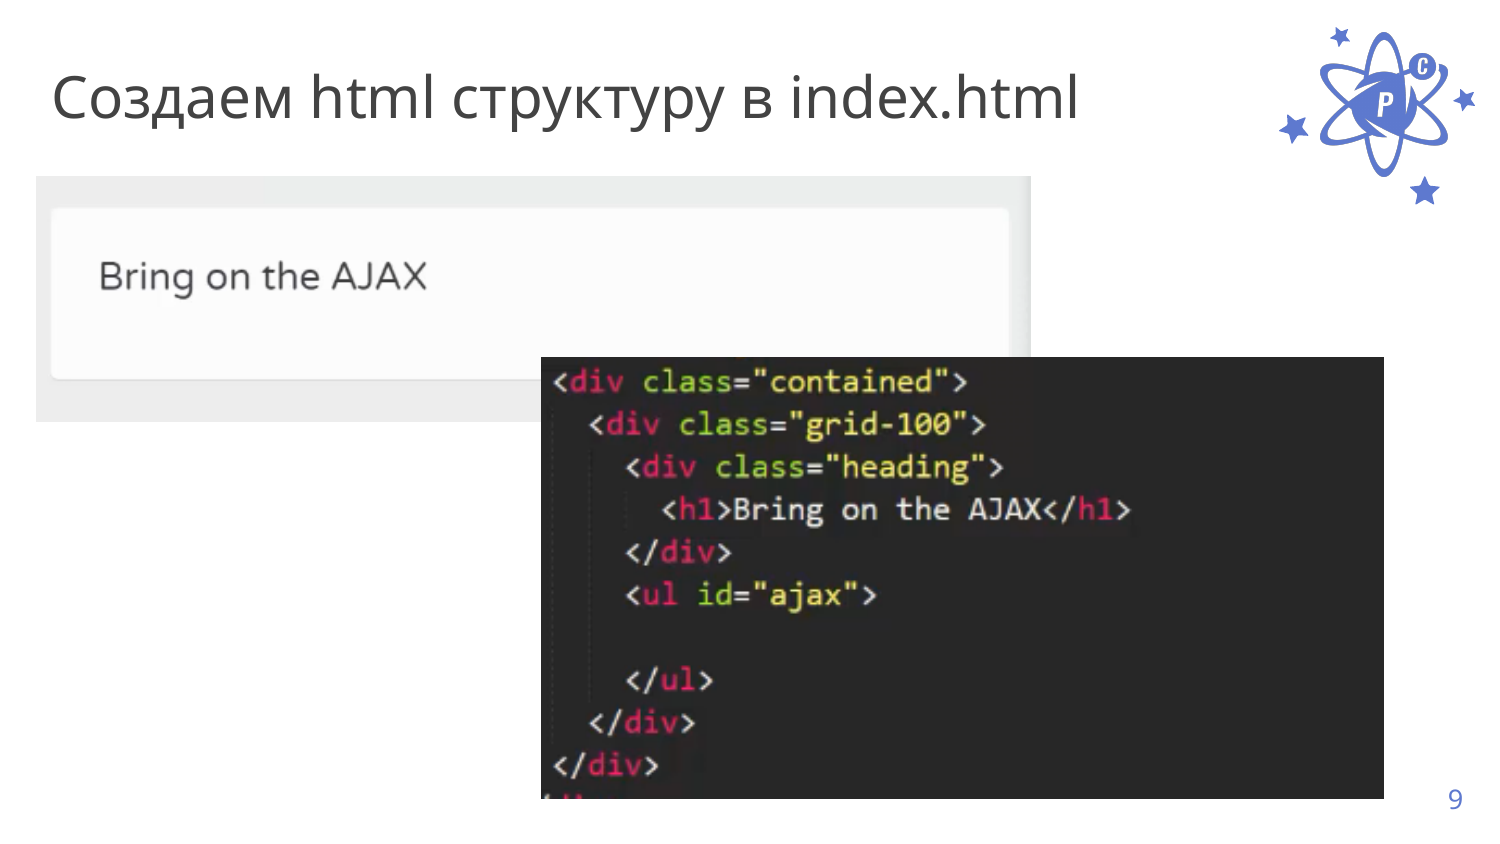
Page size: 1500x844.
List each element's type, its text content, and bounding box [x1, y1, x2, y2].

text_box Создаем html структуру в index.html [36, 44, 1273, 164]
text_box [1278, 25, 1477, 205]
slide_number 9 [1411, 753, 1500, 844]
picture [36, 176, 1384, 799]
